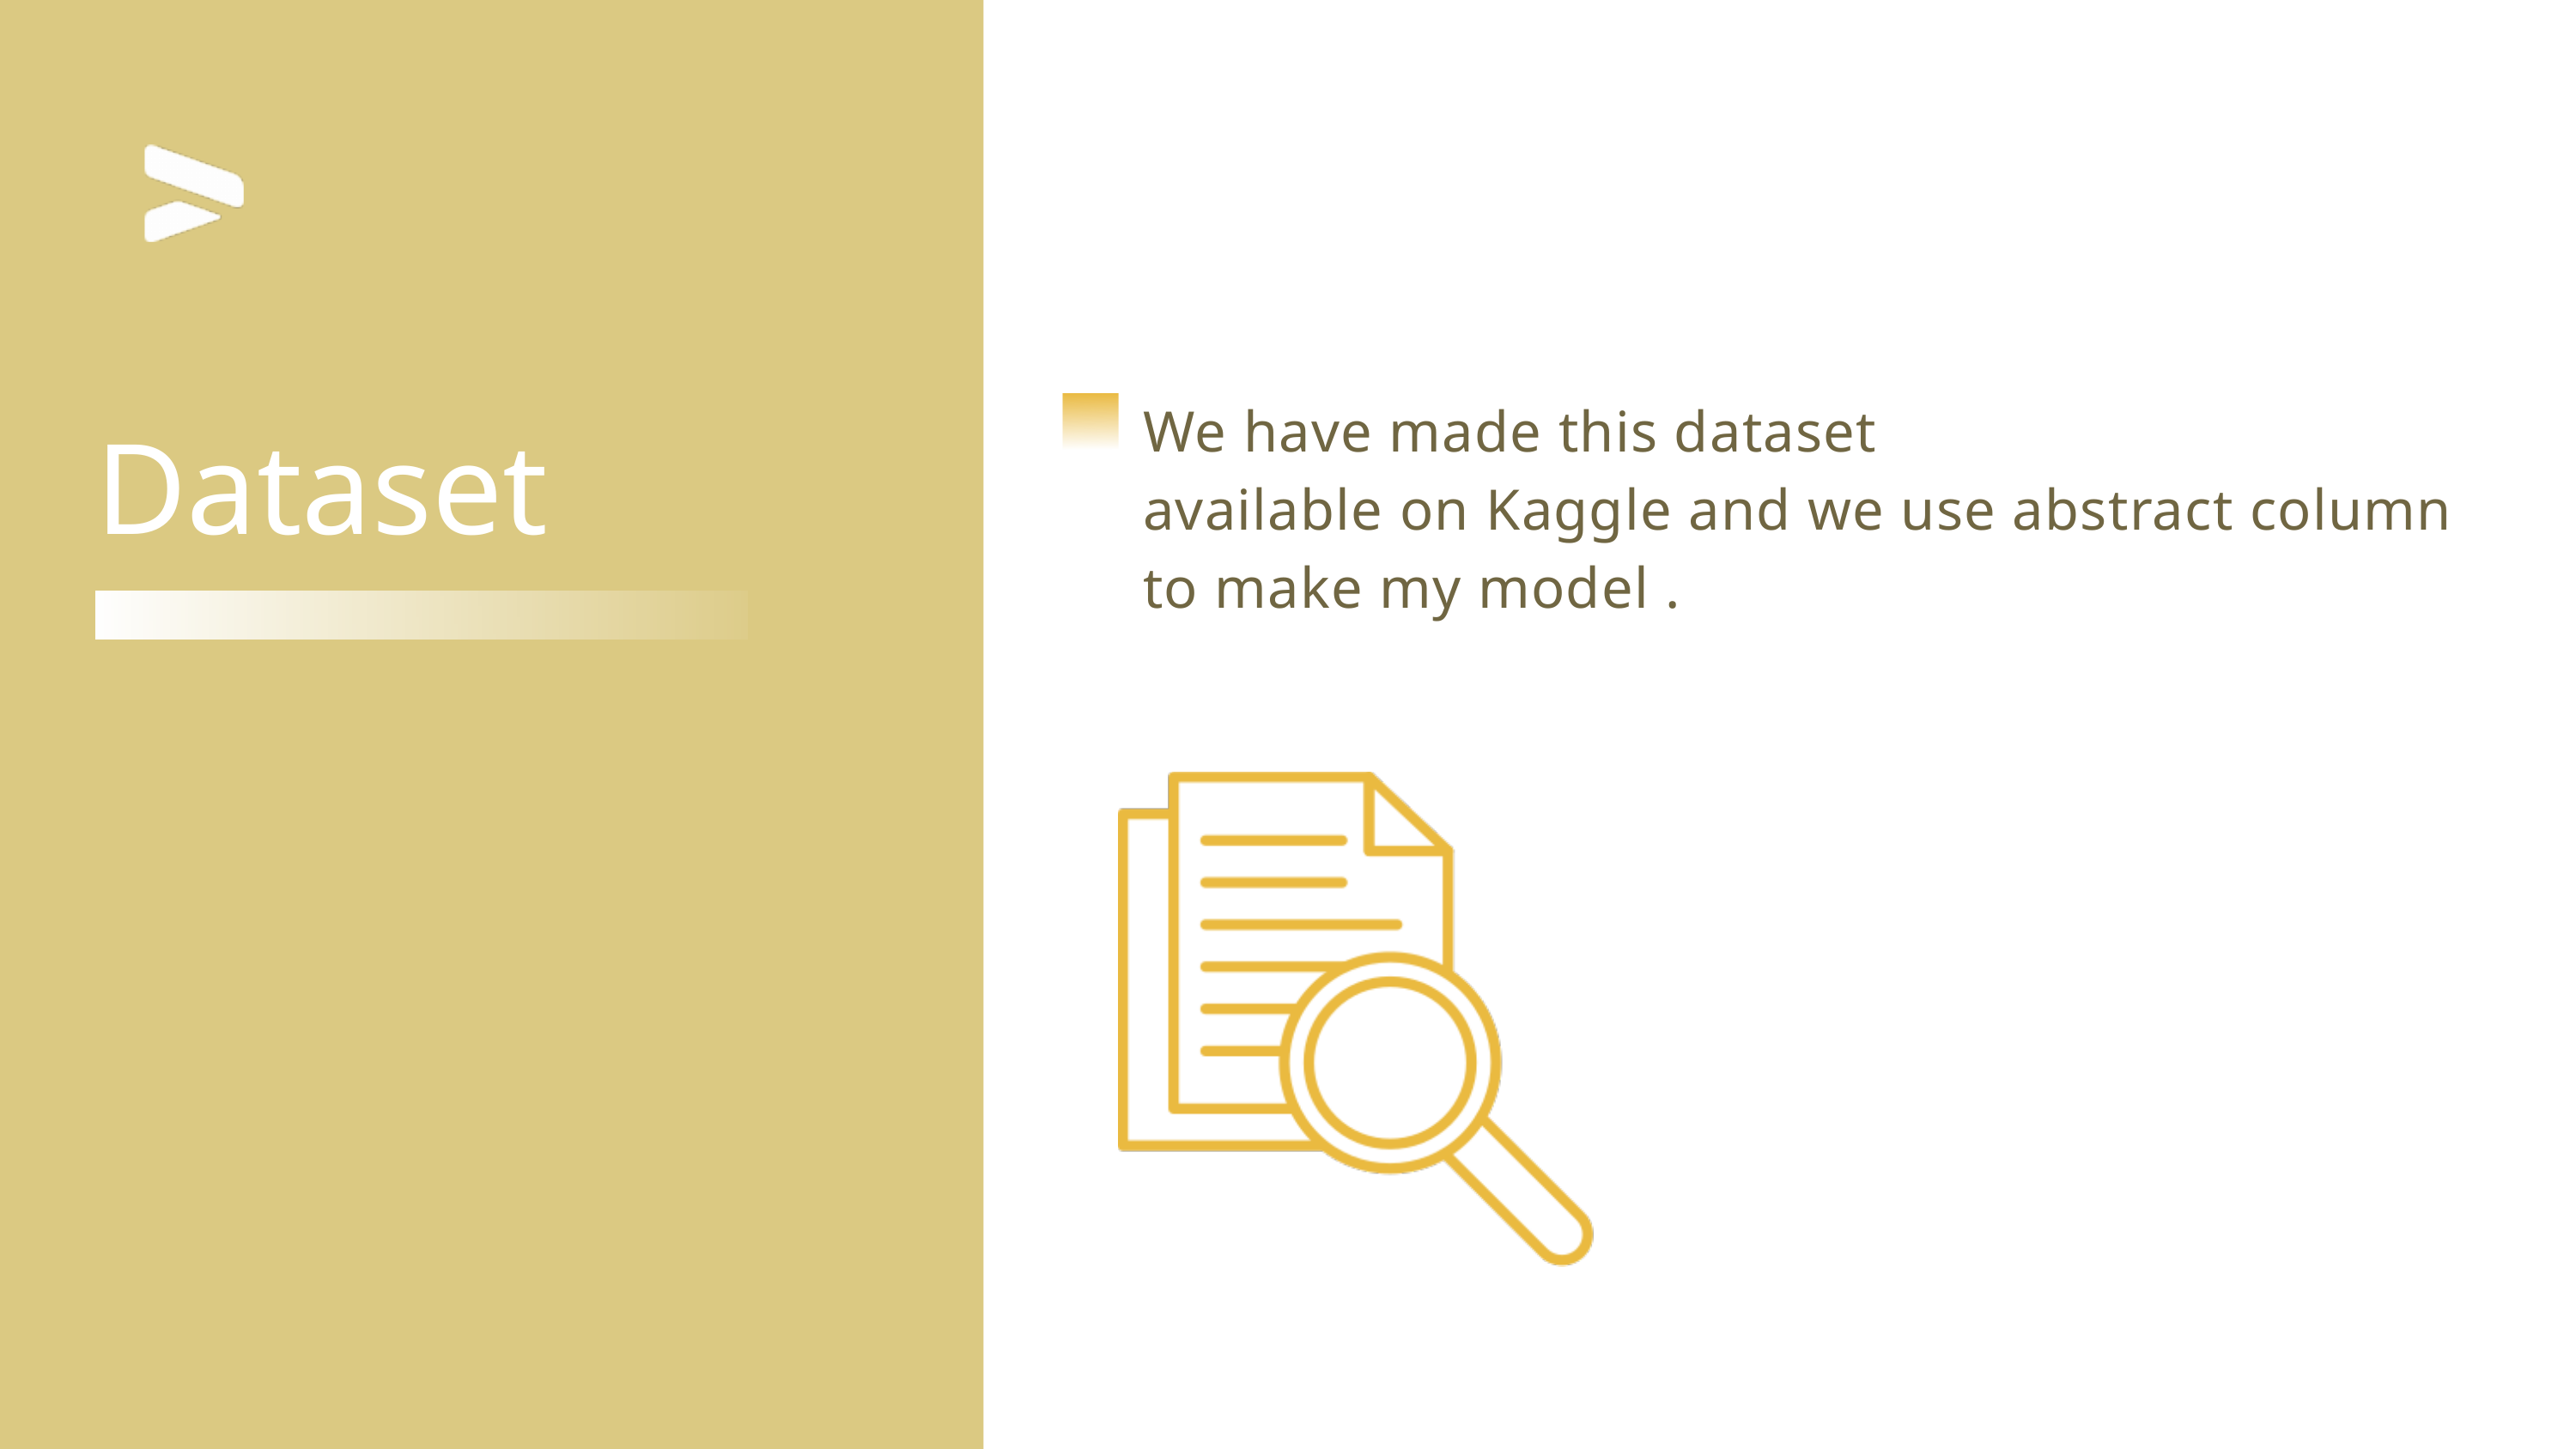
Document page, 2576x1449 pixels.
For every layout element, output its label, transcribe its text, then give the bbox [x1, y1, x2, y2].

text_box [0, 0, 984, 1449]
picture [1062, 392, 1119, 450]
text_box Dataset [95, 421, 908, 560]
picture [94, 591, 749, 640]
picture [145, 143, 244, 244]
text_box We have made this dataset available on Kaggle and we use abstract column to make my model . [1143, 385, 2482, 776]
picture [1118, 772, 1597, 1267]
